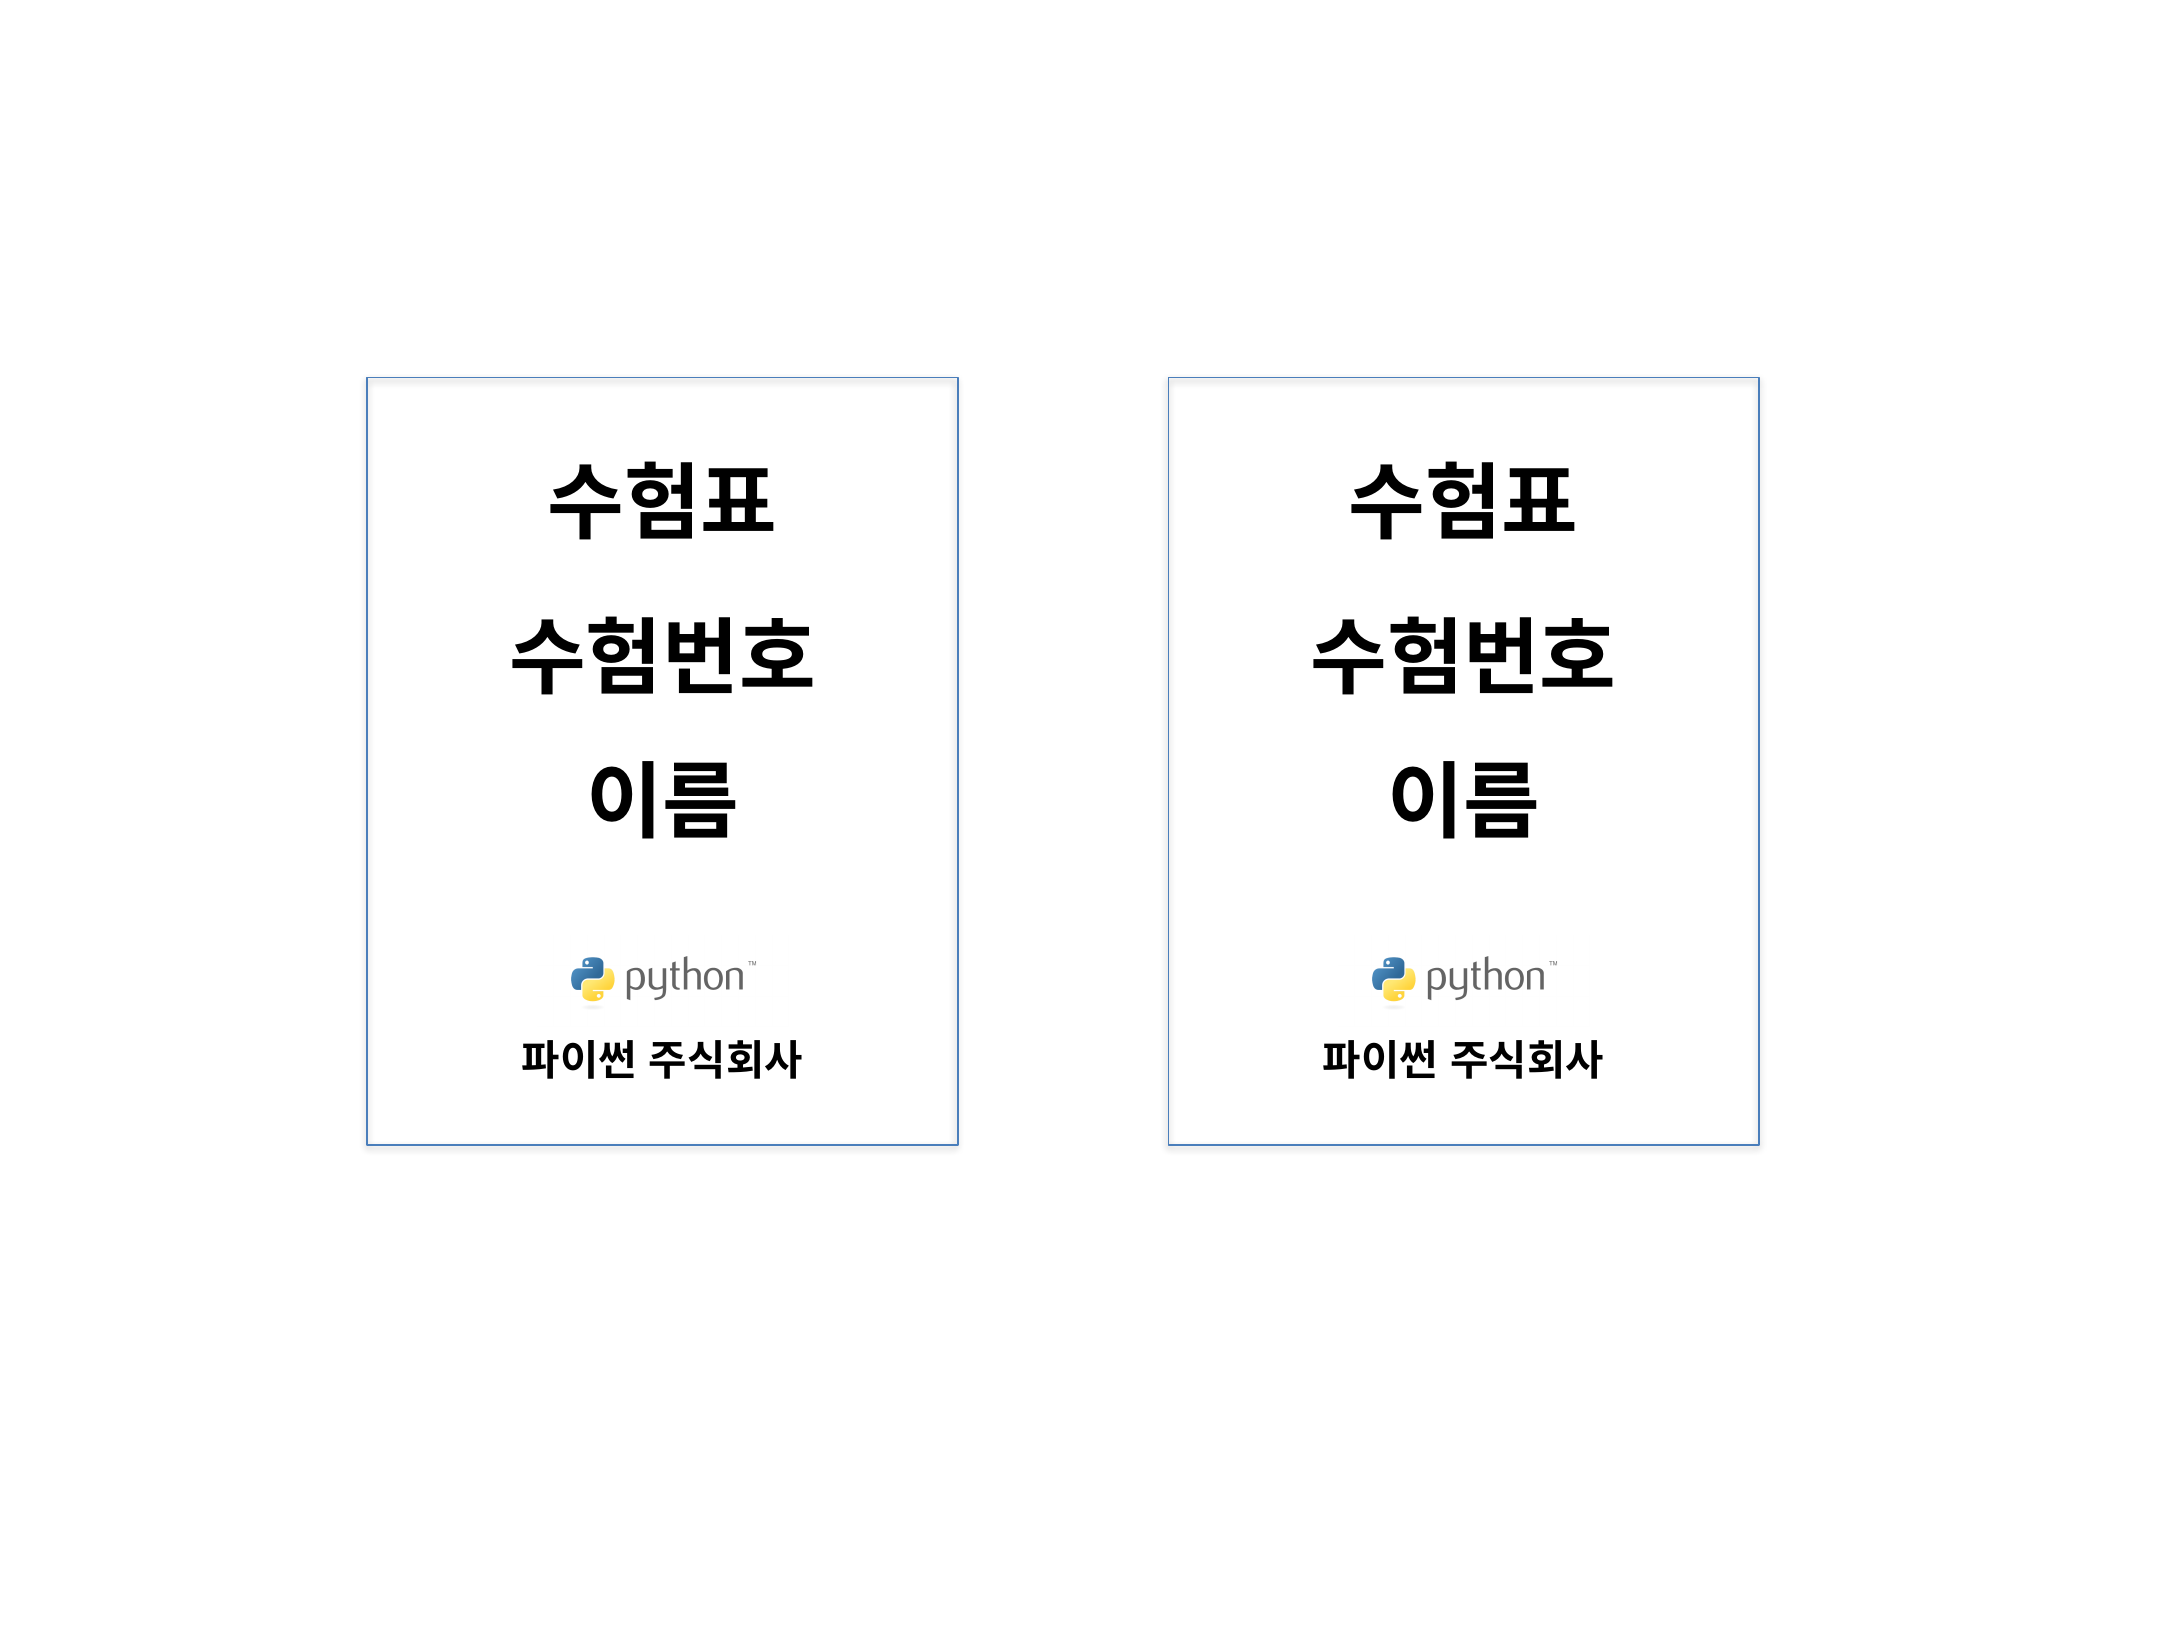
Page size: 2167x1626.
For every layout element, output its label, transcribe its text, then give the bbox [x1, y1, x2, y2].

text_box 이름 [367, 740, 958, 856]
text_box 수험표 [367, 441, 958, 557]
text_box 수험표 [1168, 441, 1759, 557]
text_box 파이썬 주식회사 [1168, 1026, 1759, 1091]
text_box 파이썬 주식회사 [367, 1026, 958, 1091]
text_box 수험번호 [367, 596, 958, 712]
text_box [1168, 377, 1760, 1146]
text_box 수험번호 [1168, 596, 1759, 712]
picture [536, 934, 789, 1027]
text_box [366, 377, 959, 1146]
text_box 이름 [1168, 740, 1759, 856]
picture [1337, 934, 1590, 1027]
